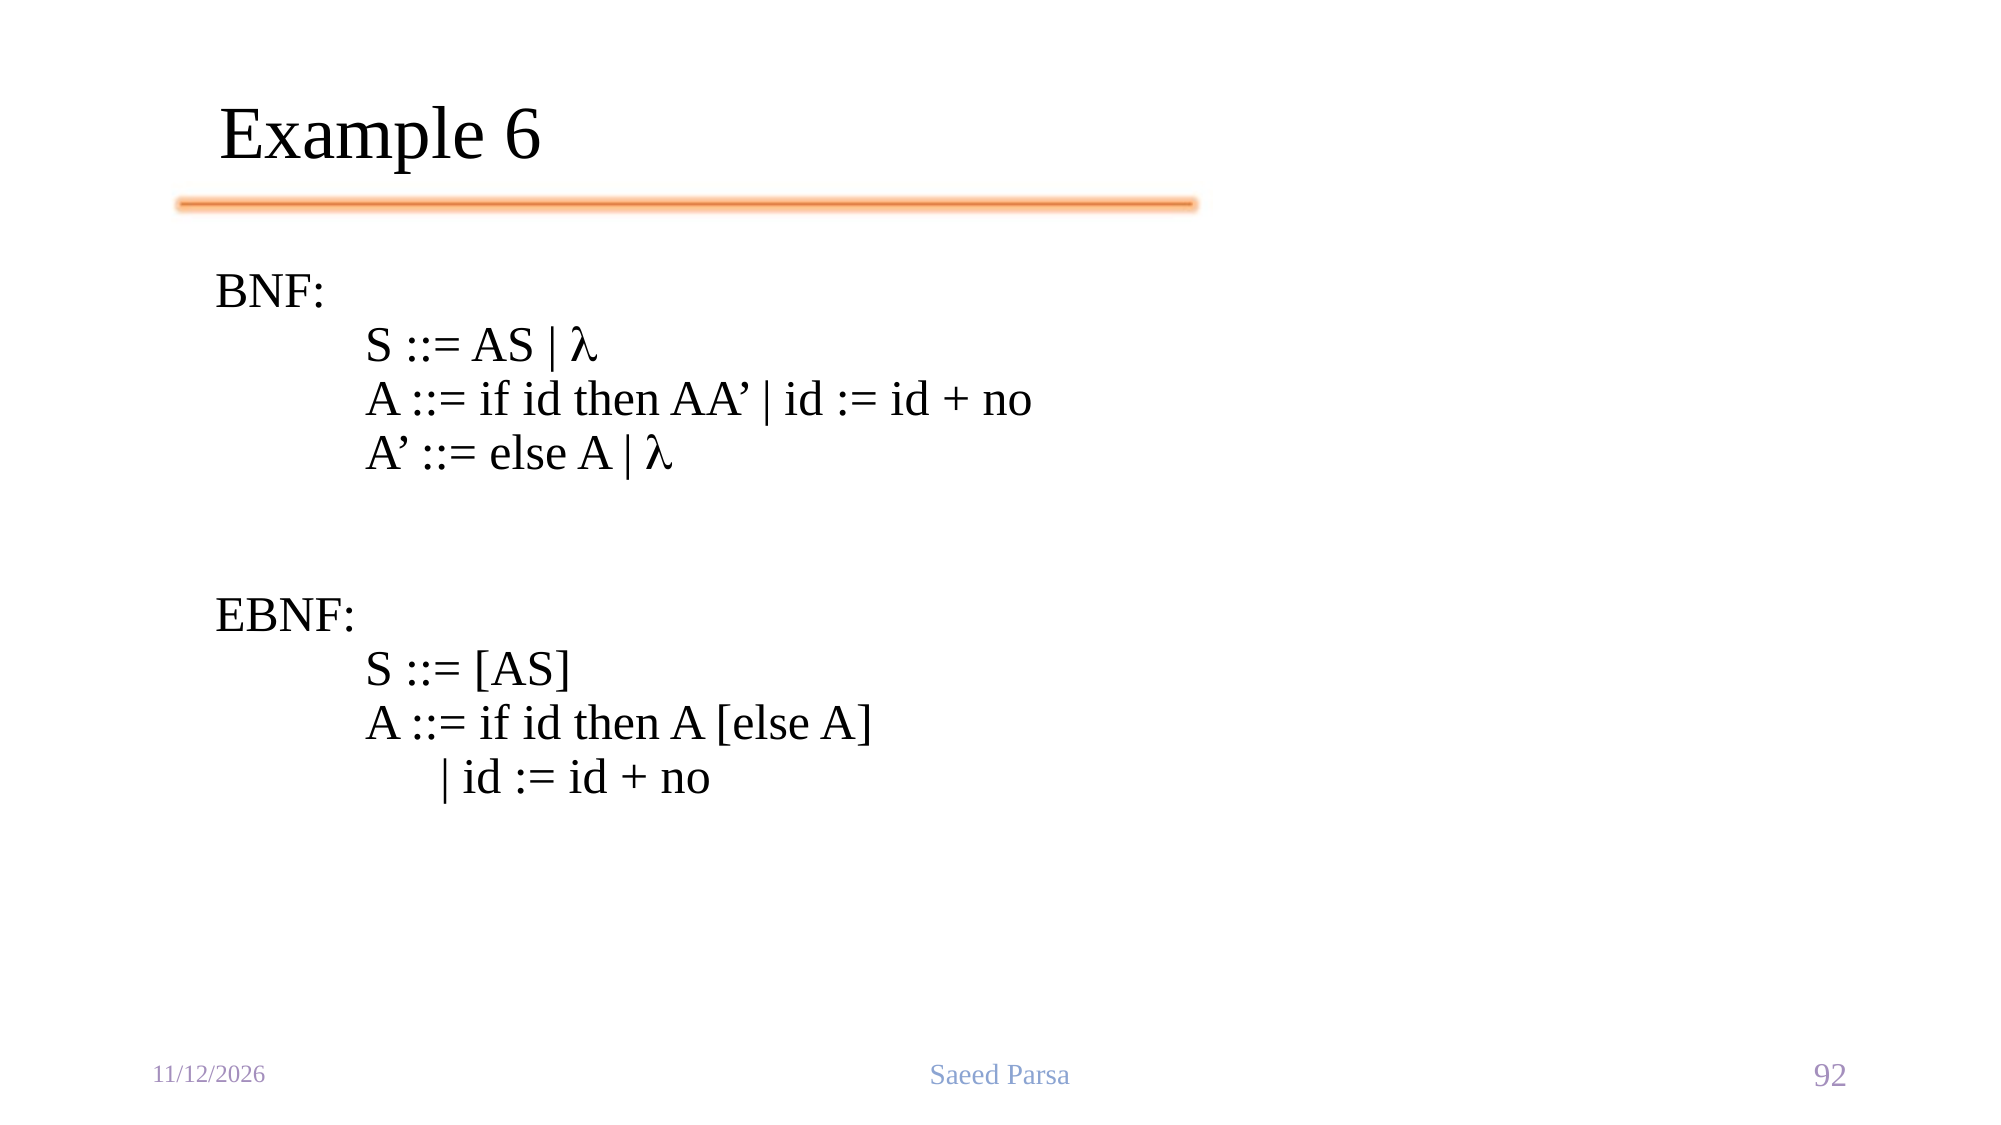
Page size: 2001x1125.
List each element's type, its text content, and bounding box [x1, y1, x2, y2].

picture [152, 181, 1213, 237]
text_box BNF: S ::= AS |  A ::= if id then AA’ | id := id + no A’ ::= else A |  EBNF: S ::= [AS] A ::= if id then A [else A] | id := id + no [200, 256, 1280, 968]
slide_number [137, 1042, 588, 1103]
footer Saeed Parsa [662, 1042, 1338, 1103]
title Example 6 [204, 86, 1585, 182]
slide_number 92 [1412, 1042, 1863, 1103]
